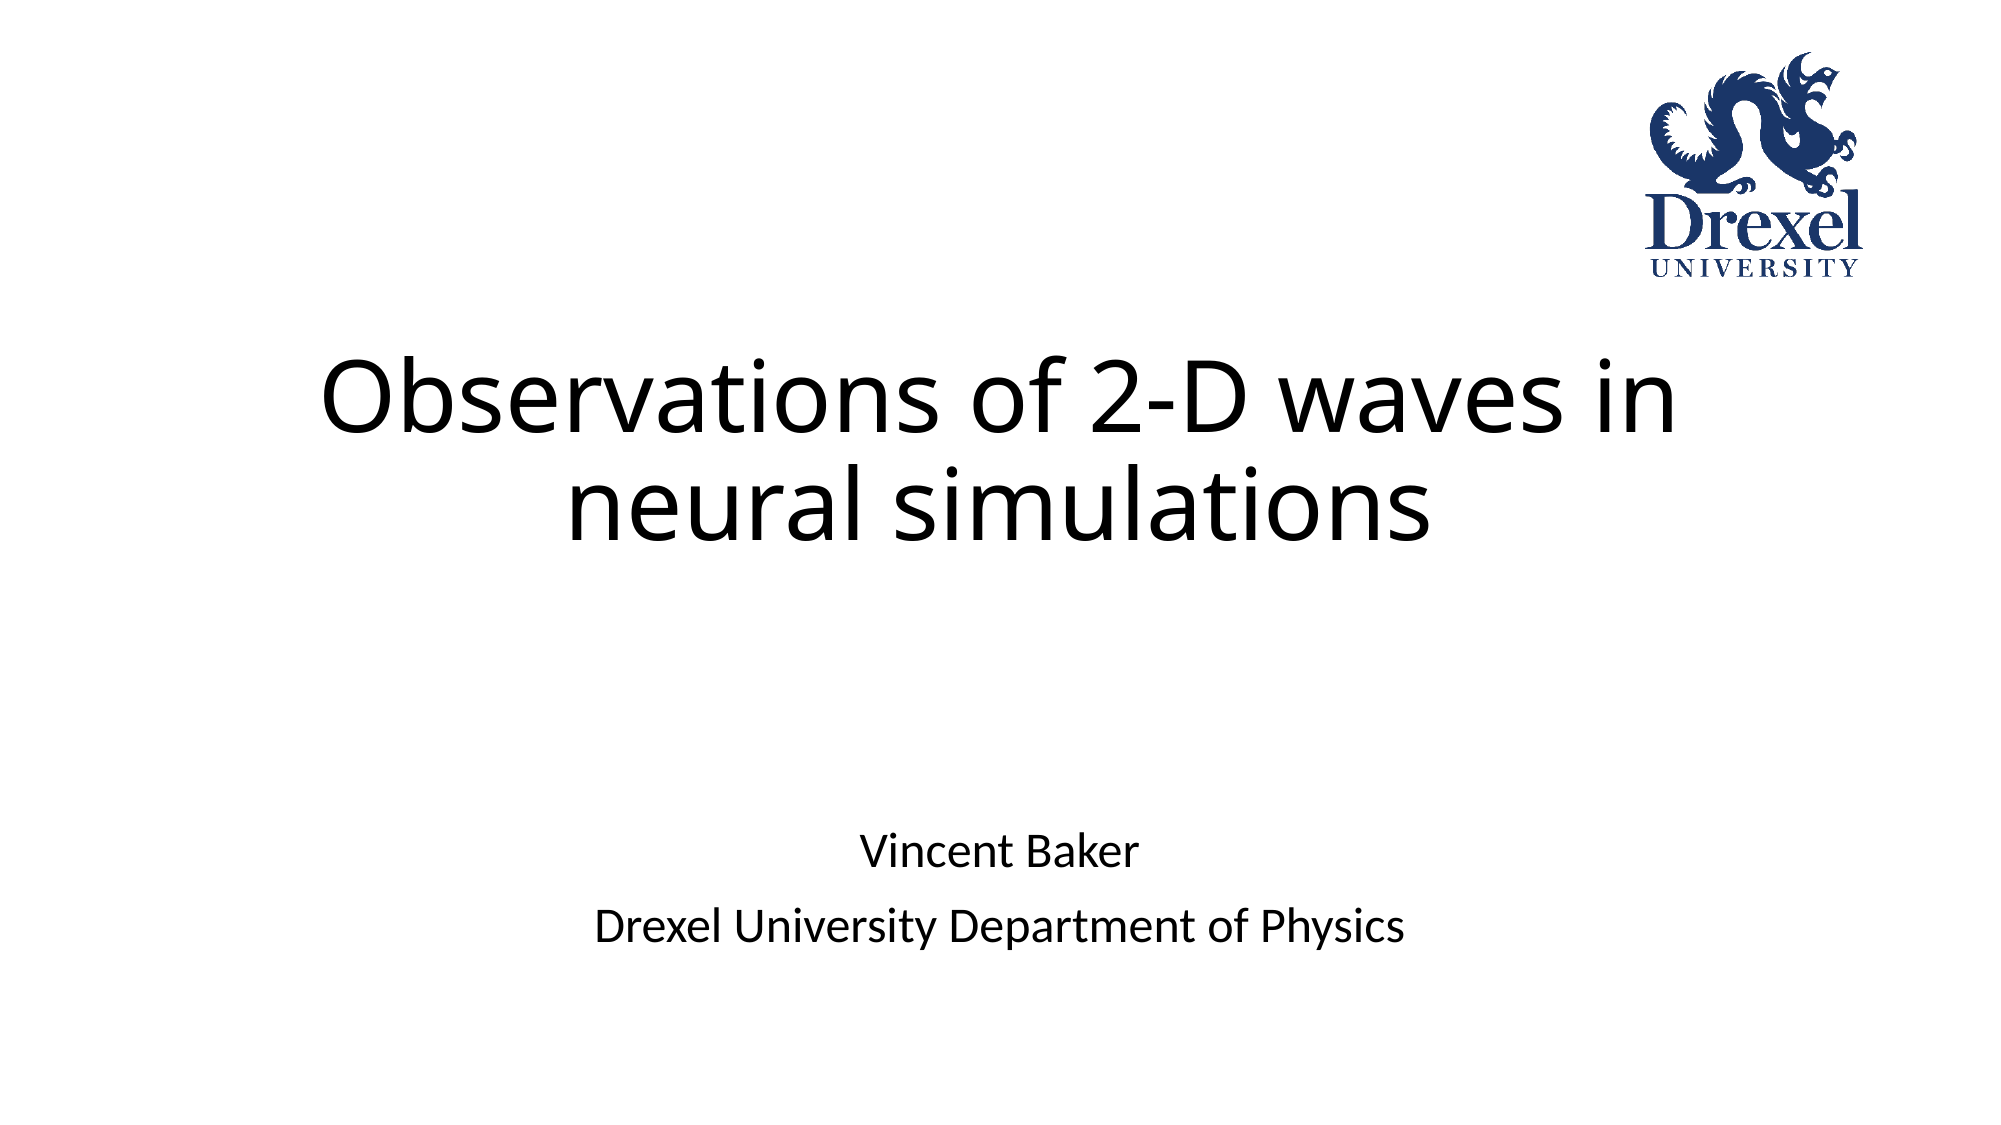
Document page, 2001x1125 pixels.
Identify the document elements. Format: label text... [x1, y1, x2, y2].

subtitle Vincent Baker Drexel University Department of Physics [249, 816, 1750, 1089]
title Observations of 2-D waves in neural simulations [249, 297, 1750, 690]
picture [1645, 52, 1863, 277]
